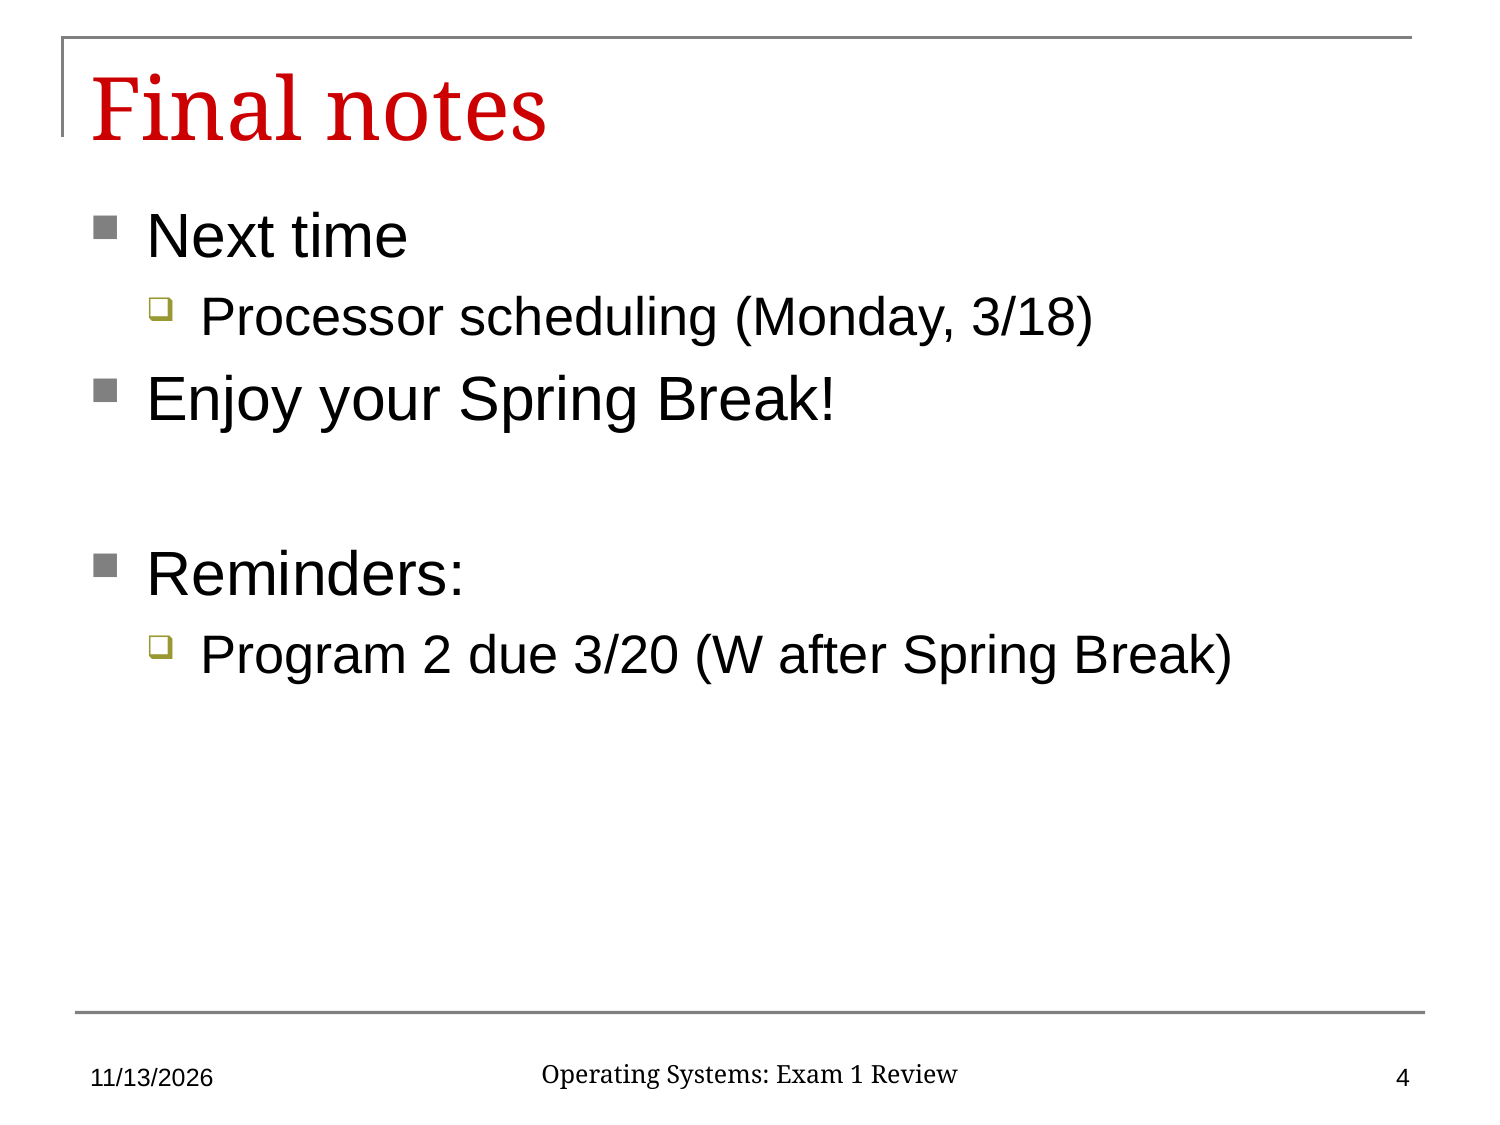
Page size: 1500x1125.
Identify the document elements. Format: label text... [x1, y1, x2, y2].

list Next time Processor scheduling (Monday, 3/18) Enjoy your Spring Break! Reminders: Program 2 due 3/20 (W after Spring Break) [75, 187, 1425, 1006]
slide_number 4 [1074, 1023, 1426, 1100]
title Final notes [75, 45, 1425, 163]
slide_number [74, 1023, 426, 1100]
footer Operating Systems: Exam 1 Review [512, 1024, 988, 1101]
